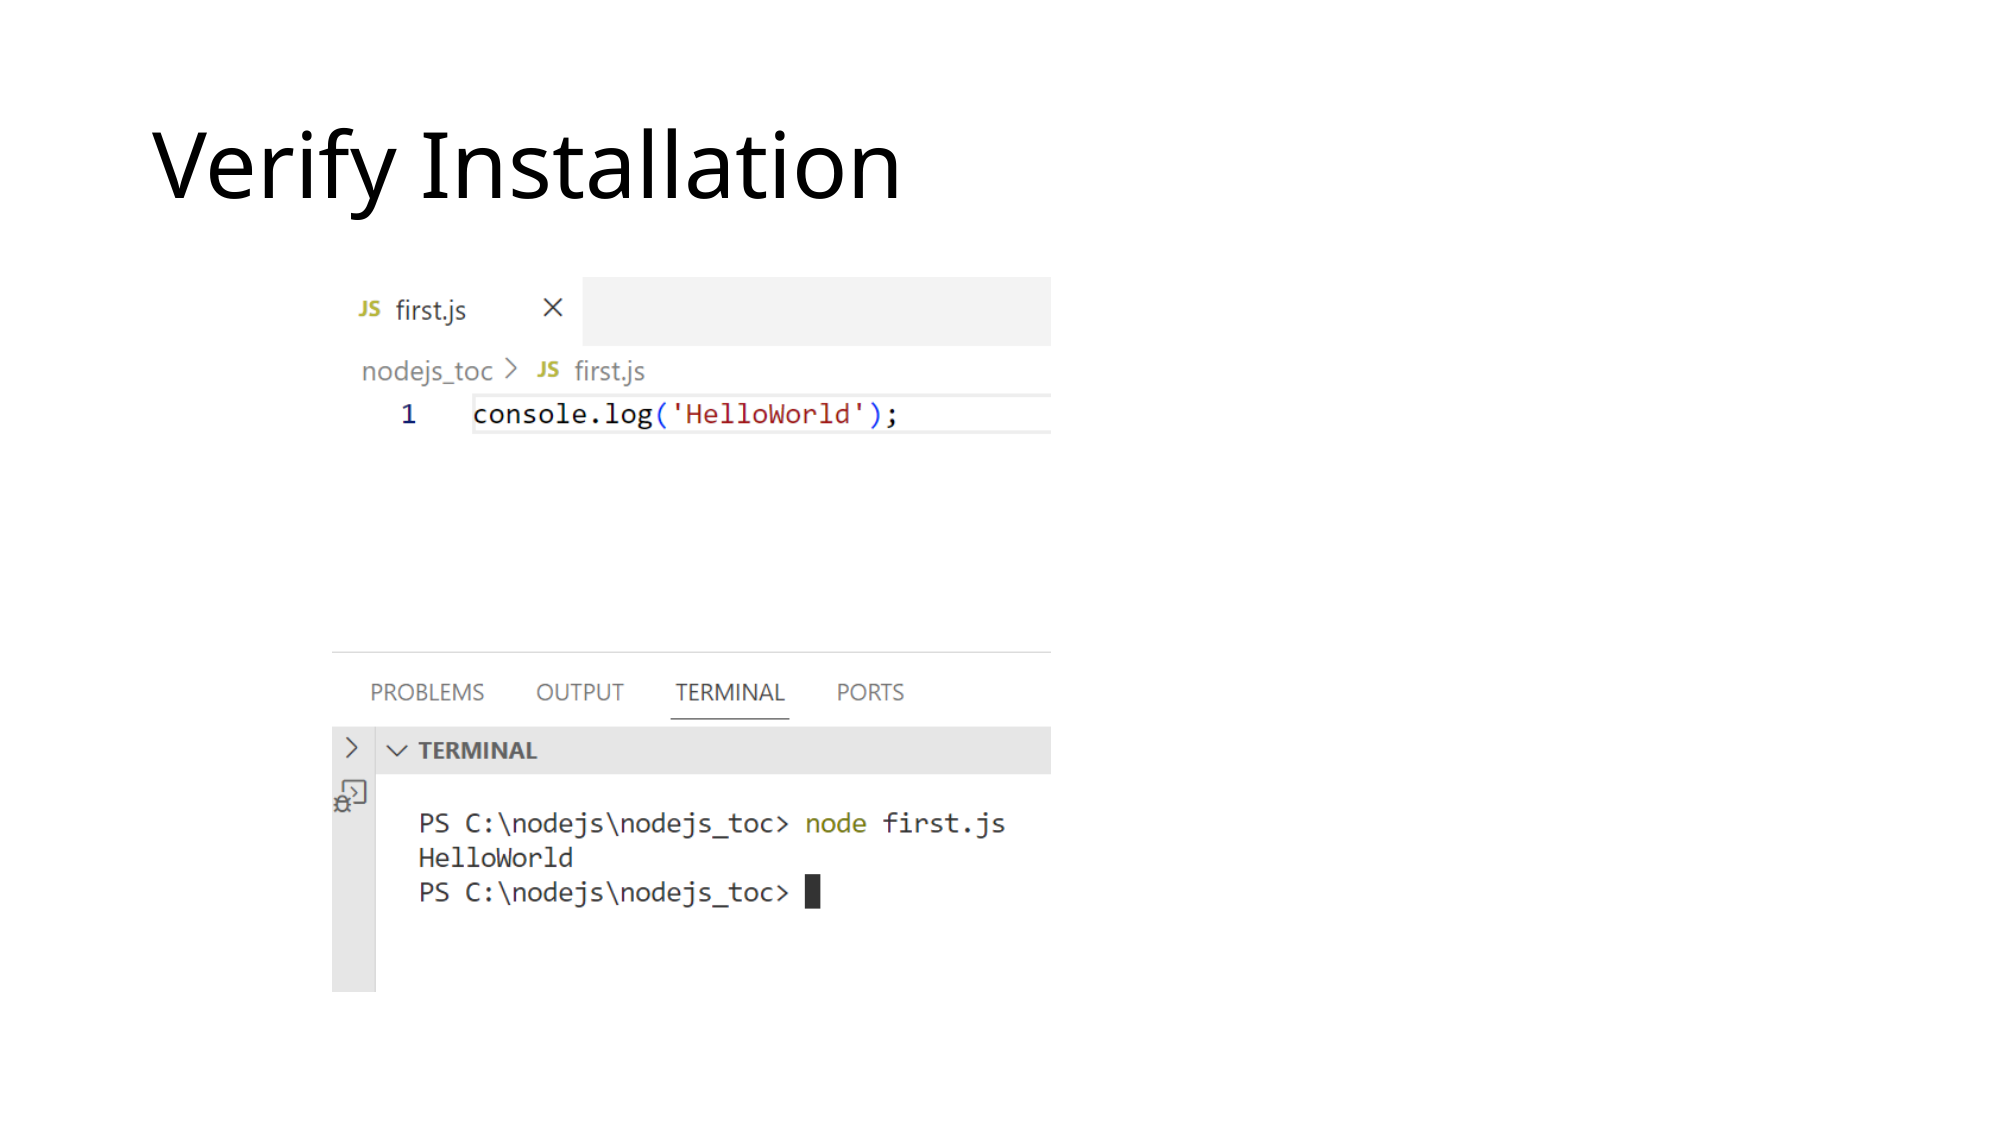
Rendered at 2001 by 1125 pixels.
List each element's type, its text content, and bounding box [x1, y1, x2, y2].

title Verify Installation [137, 59, 1863, 278]
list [332, 277, 1051, 992]
